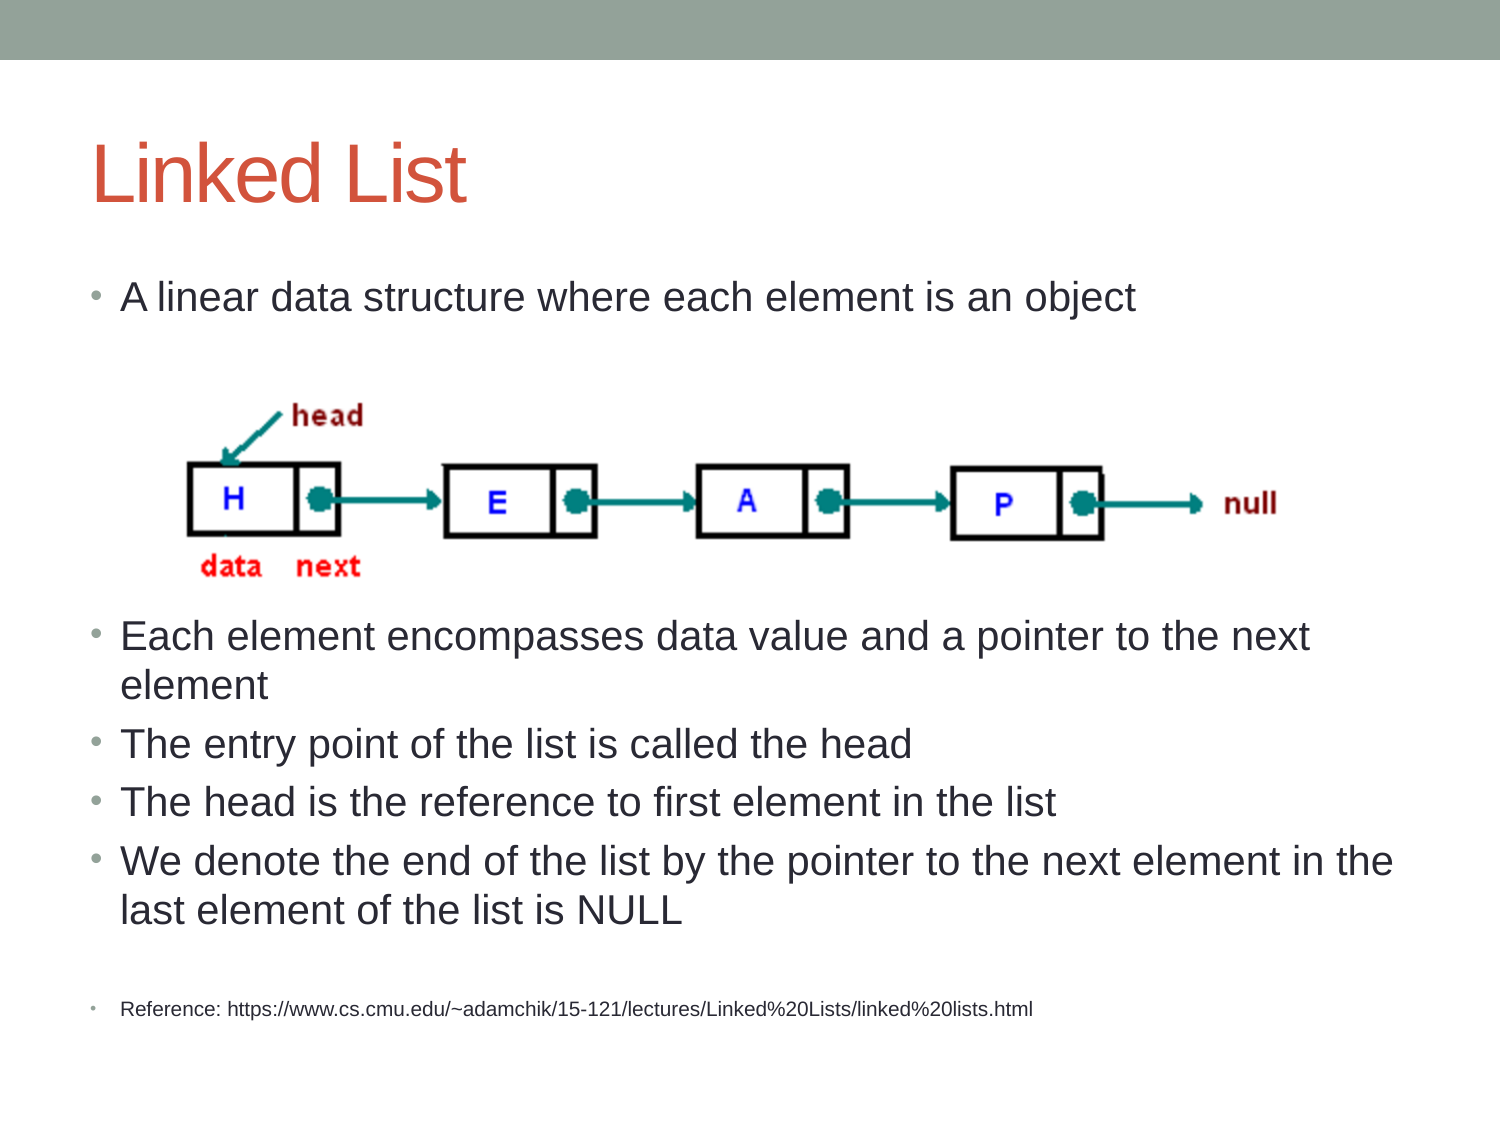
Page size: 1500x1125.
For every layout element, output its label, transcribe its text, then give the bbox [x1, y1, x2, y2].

list A linear data structure where each element is an object Each element encompasses data value and a pointer to the next element The entry point of the list is called the head The head is the reference to first element in the list We denote the end of the list by the pointer to the next element in the last element of the list is NULL Reference: https://www.cs.cmu.edu/~adamchik/15-121/lectures/Linked%20Lists/linked%20lists.html [75, 262, 1425, 1063]
picture [164, 378, 1336, 613]
title Linked List [75, 87, 1425, 250]
